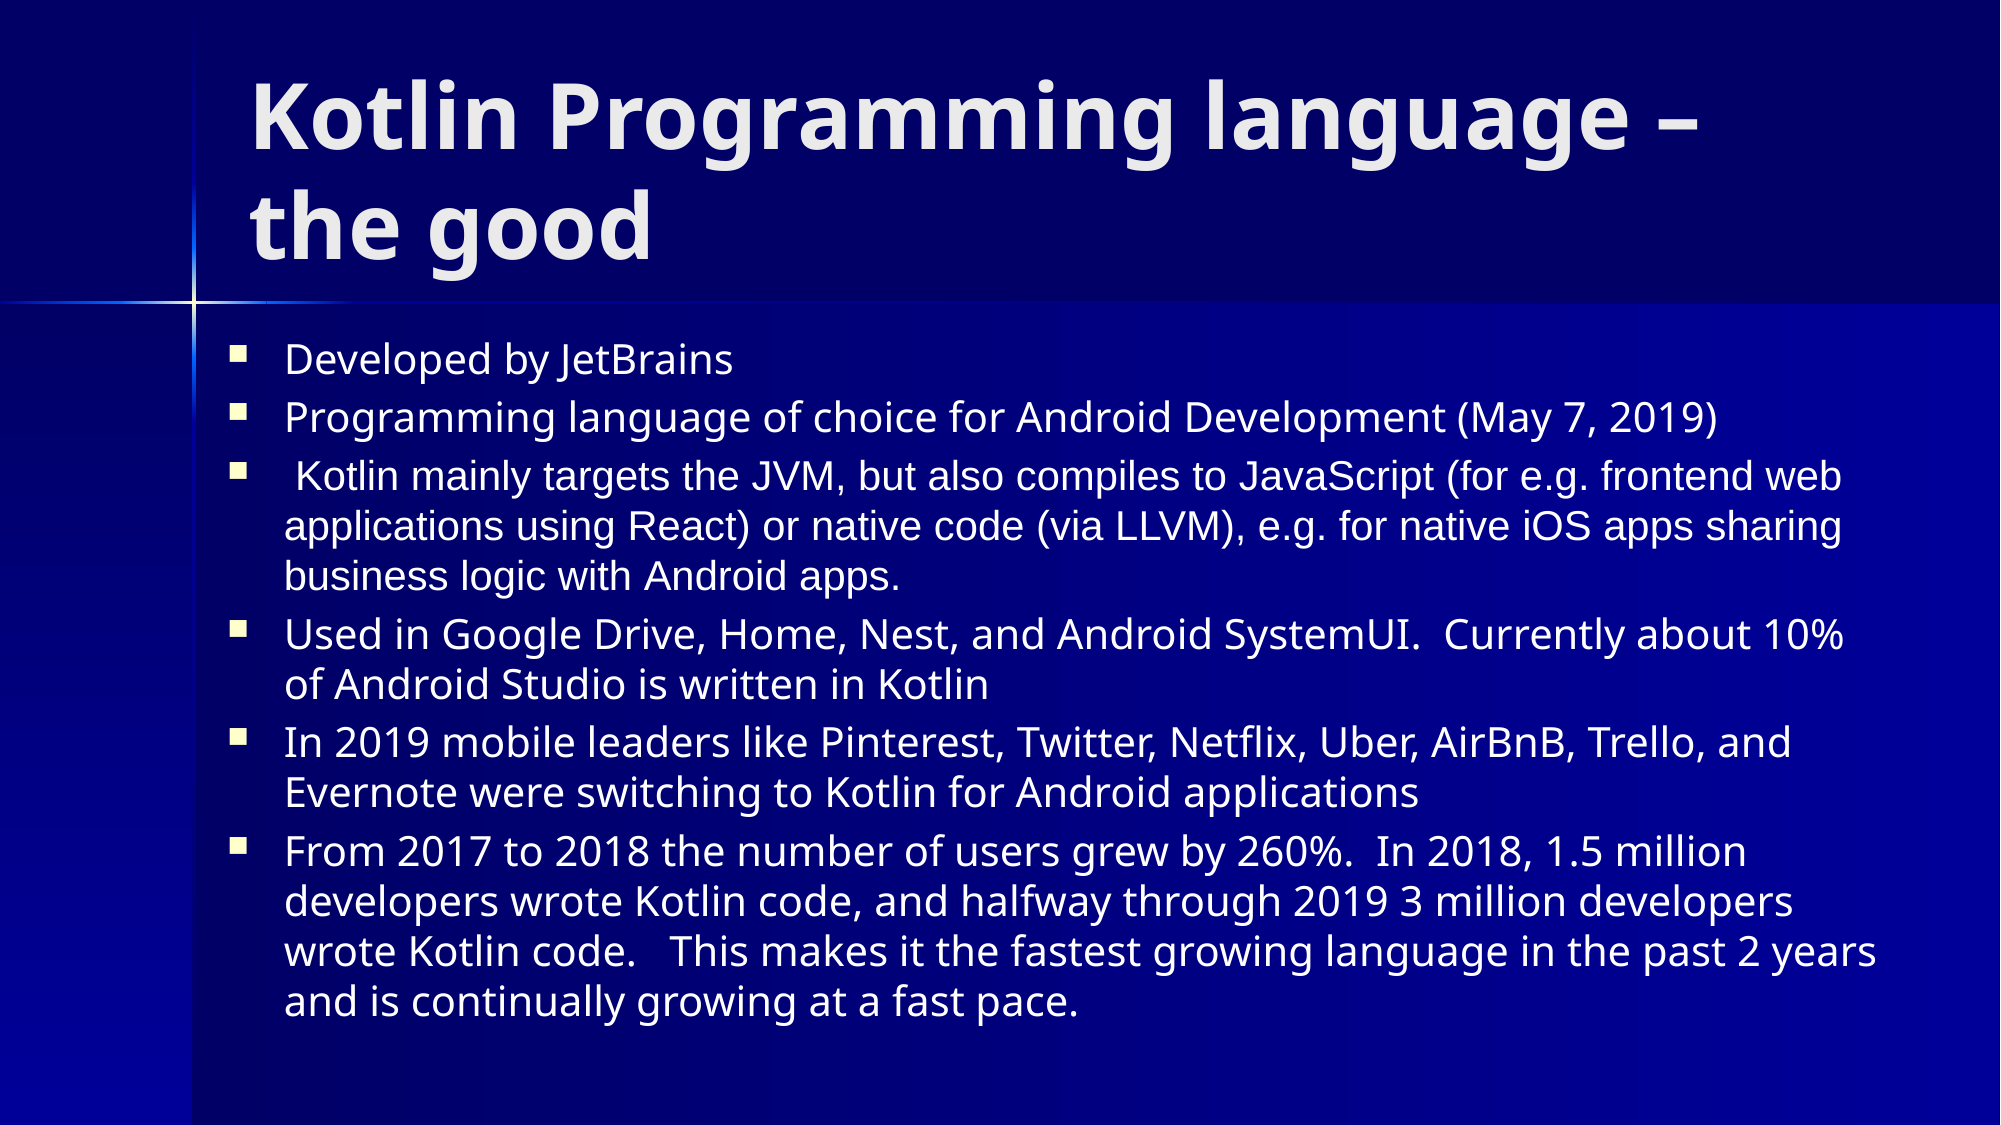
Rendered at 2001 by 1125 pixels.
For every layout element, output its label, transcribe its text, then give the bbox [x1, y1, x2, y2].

list Developed by JetBrains Programming language of choice for Android Development (May 7, 2019) Kotlin mainly targets the JVM, but also compiles to JavaScript (for e.g. frontend web applications using React) or native code (via LLVM), e.g. for native iOS apps sharing business logic with Android apps. Used in Google Drive, Home, Nest, and Android SystemUI. Currently about 10% of Android Studio is written in Kotlin In 2019 mobile leaders like Pinterest, Twitter, Netflix, Uber, AirBnB, Trello, and Evernote were switching to Kotlin for Android applications From 2017 to 2018 the number of users grew by 260%. In 2018, 1.5 million developers wrote Kotlin code, and halfway through 2019 3 million developers wrote Kotlin code. This makes it the fastest growing language in the past 2 years and is continually growing at a fast pace. [212, 324, 1901, 1088]
title Kotlin Programming language – the good [233, 49, 1884, 286]
